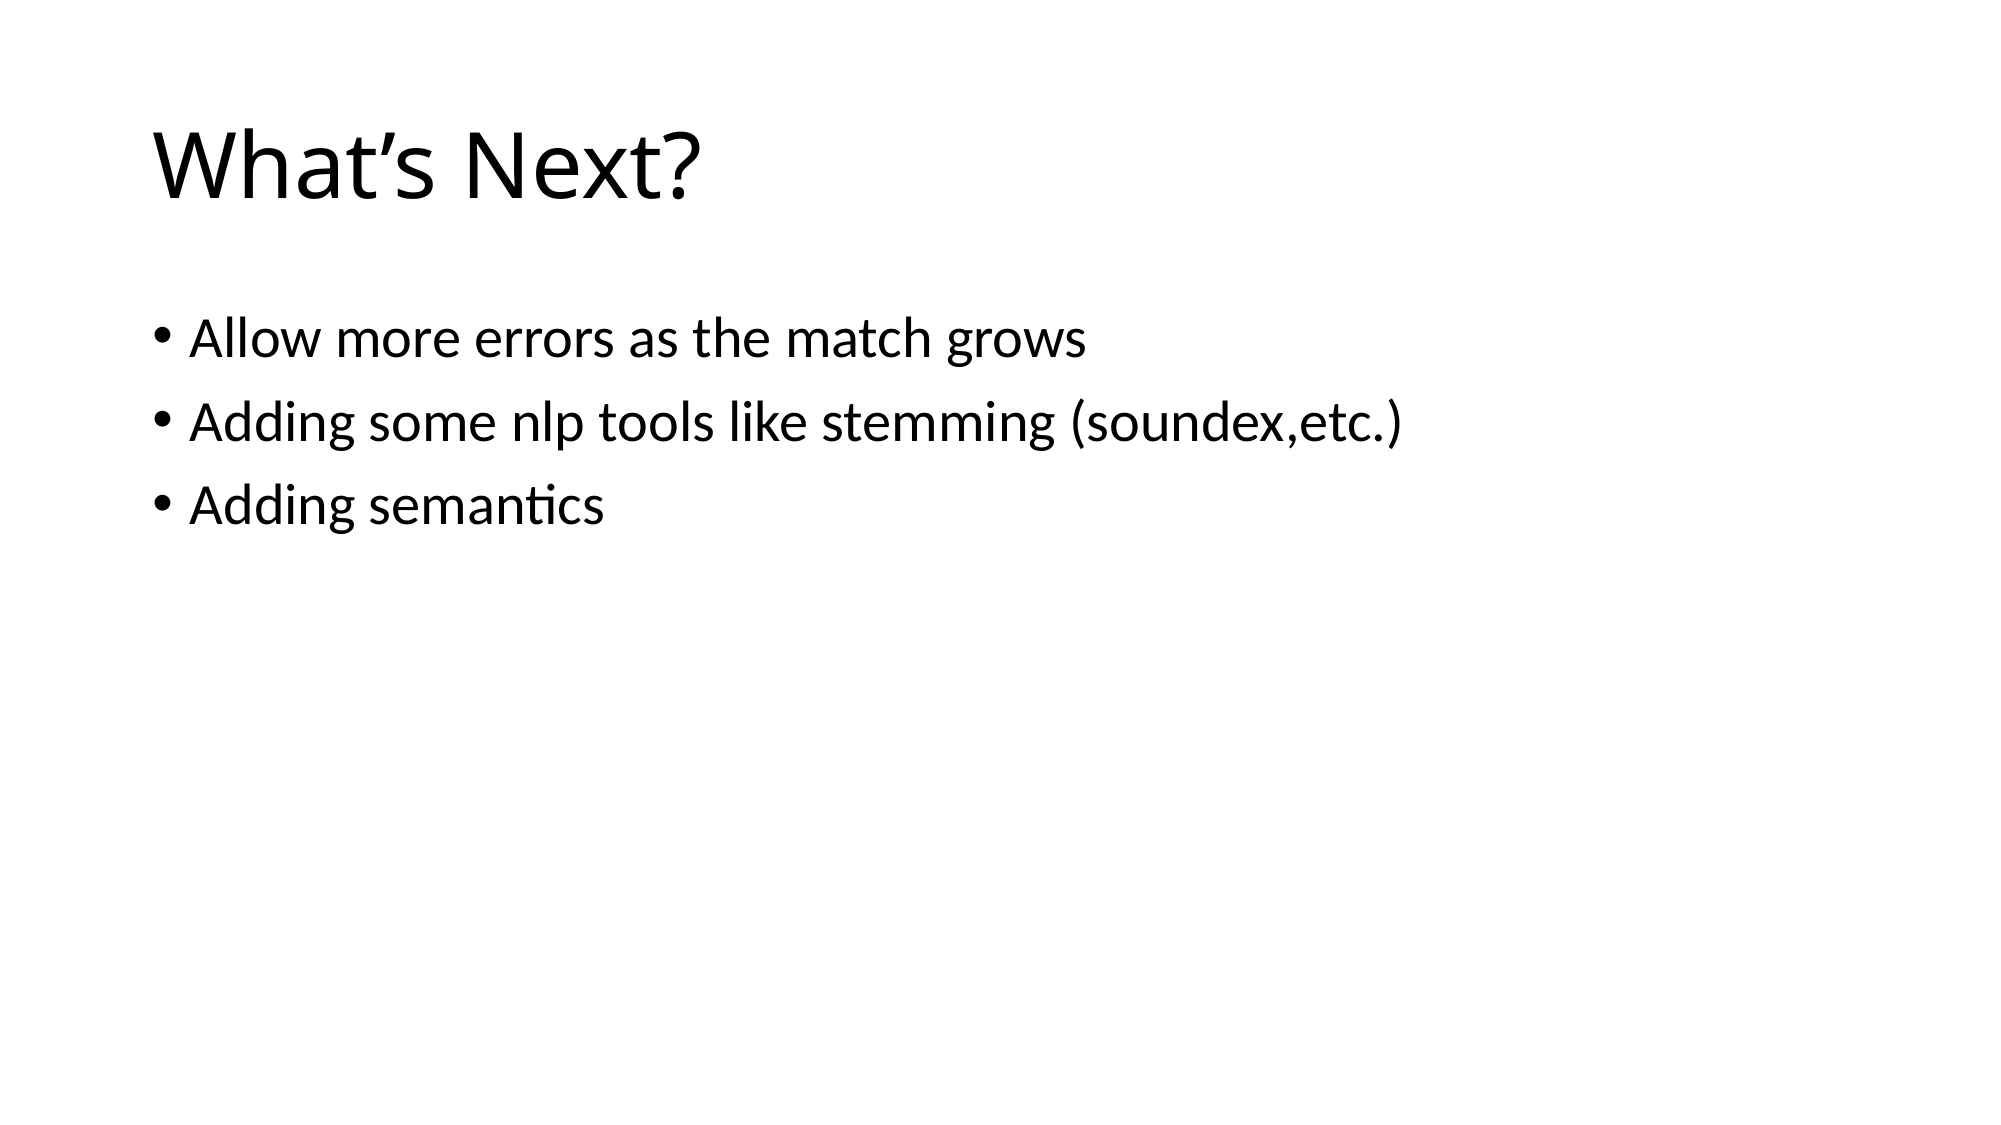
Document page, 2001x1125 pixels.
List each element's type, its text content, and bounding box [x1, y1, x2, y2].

title What’s Next? [137, 59, 1863, 278]
list Allow more errors as the match grows Adding some nlp tools like stemming (soundex,etc.) Adding semantics [137, 299, 1863, 1014]
